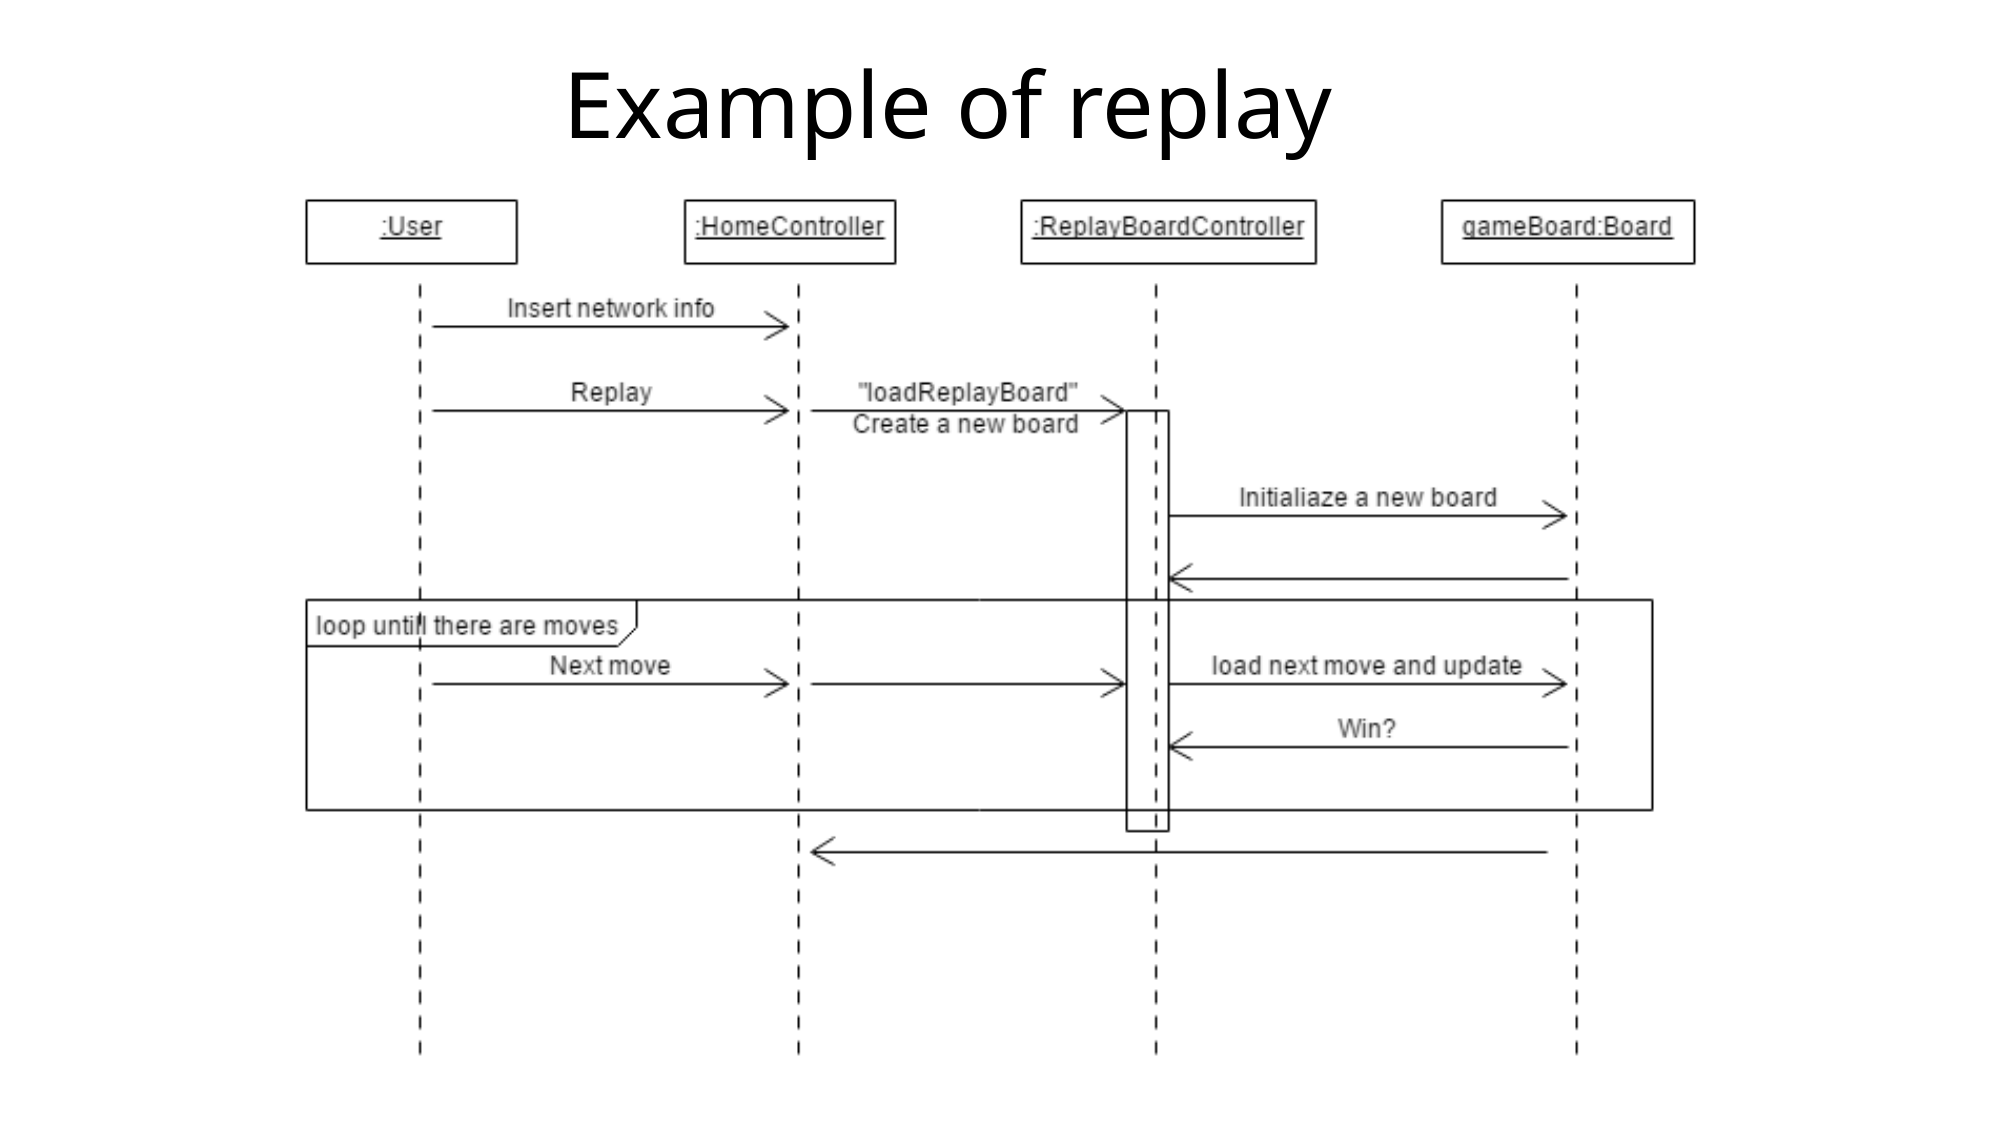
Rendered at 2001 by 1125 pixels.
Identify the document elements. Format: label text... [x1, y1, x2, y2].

title Example of replay [548, 0, 1900, 218]
picture [285, 179, 1715, 1125]
